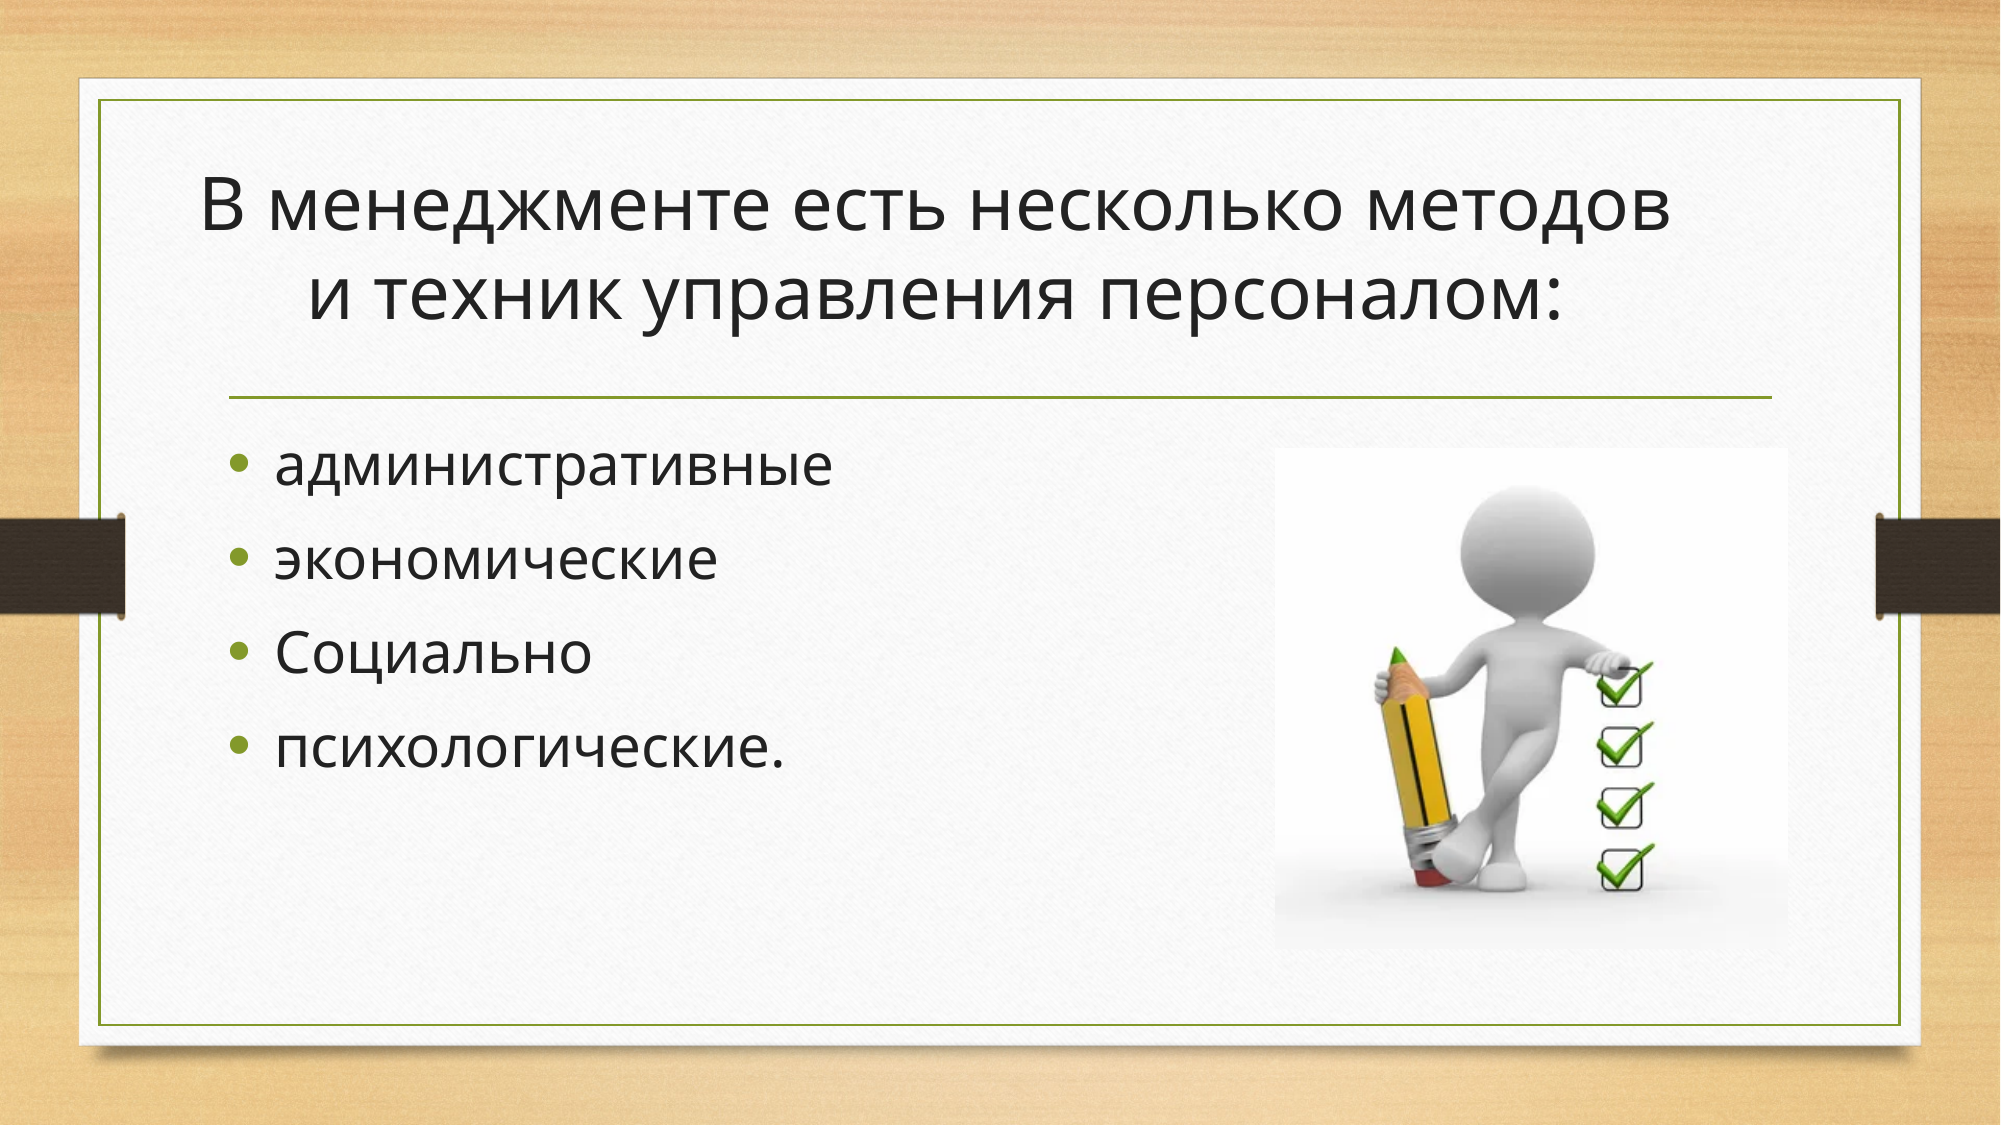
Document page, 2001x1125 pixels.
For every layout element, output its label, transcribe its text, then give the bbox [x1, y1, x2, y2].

picture [0, 0, 2001, 1125]
list административные экономические Социально психологические. [212, 419, 1788, 964]
title В менеджменте есть несколько методов и техник управления персоналом: [148, 127, 1724, 364]
